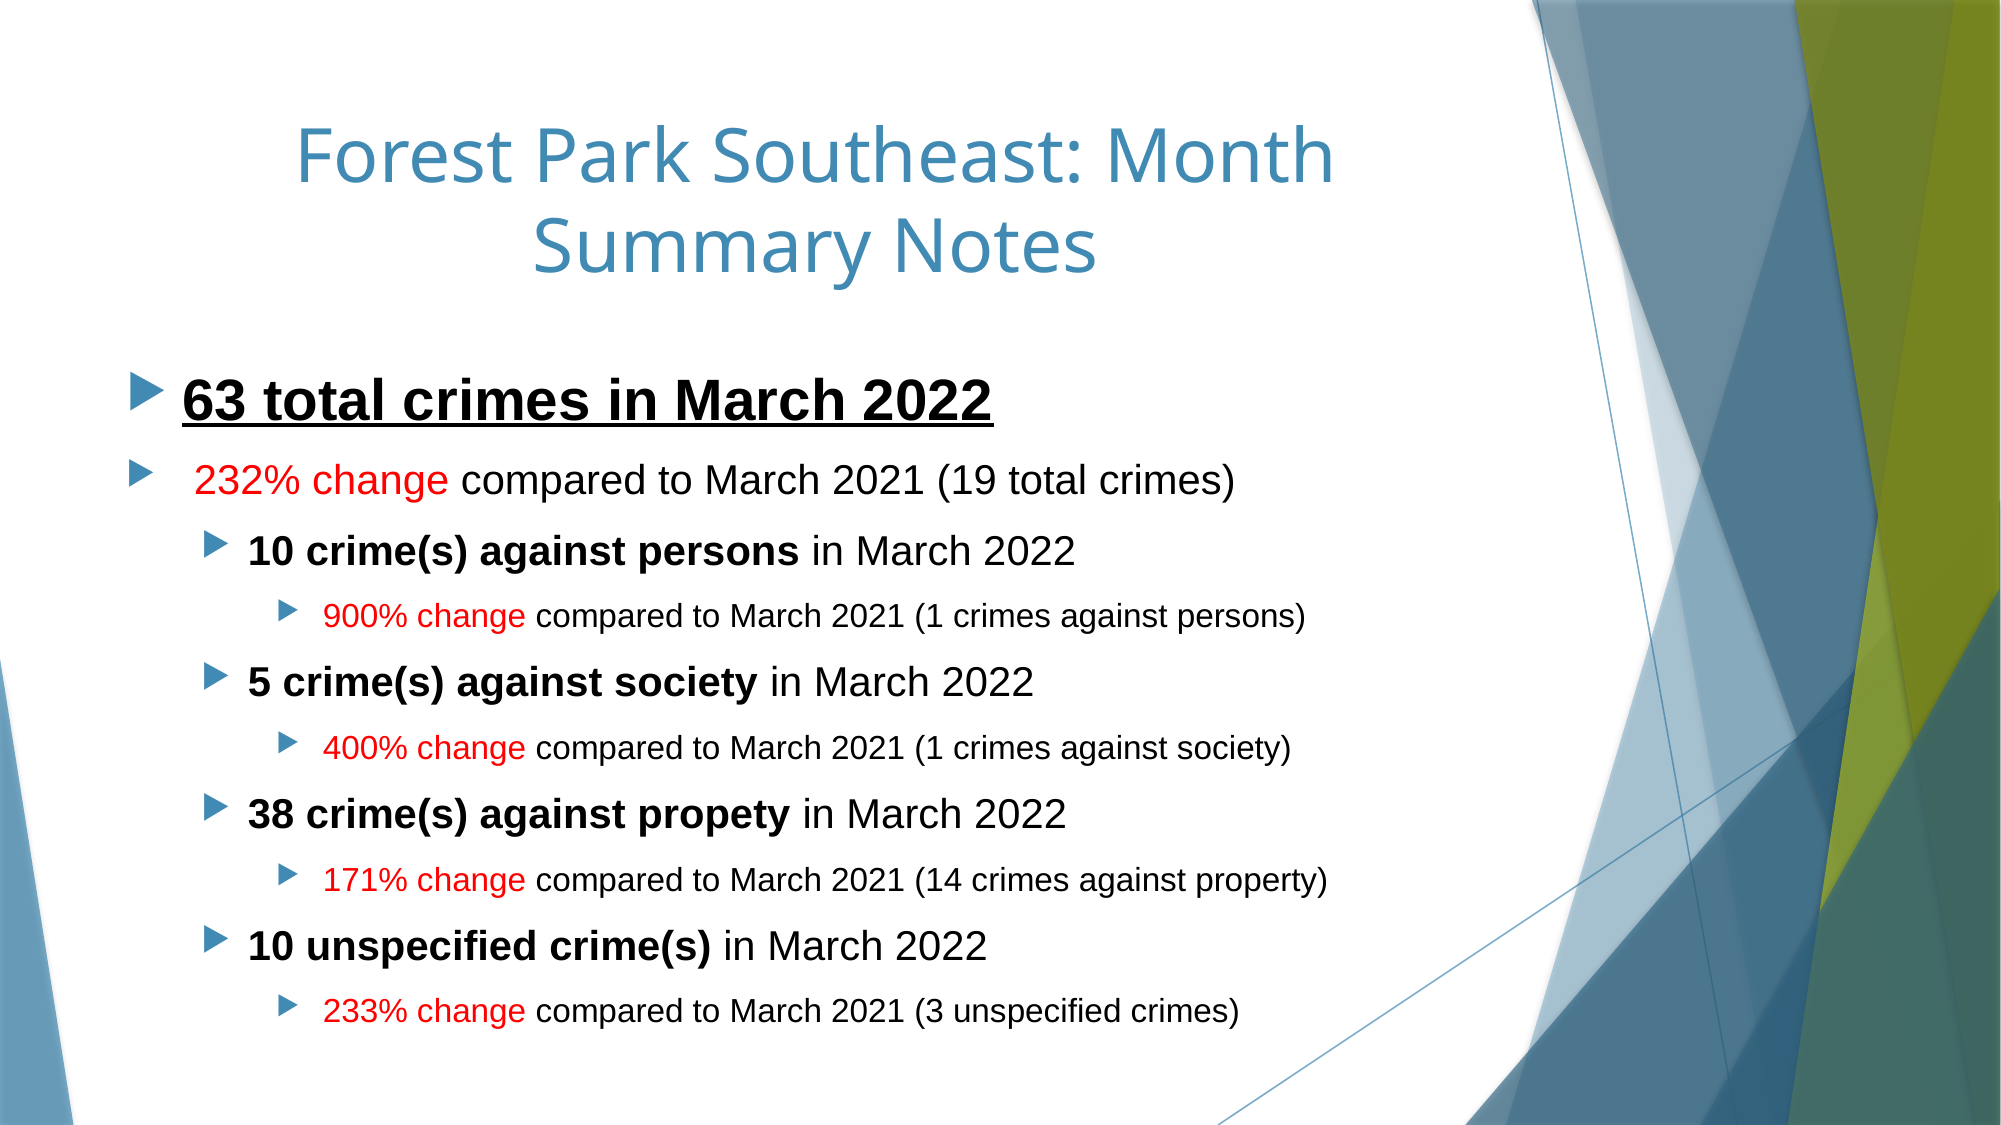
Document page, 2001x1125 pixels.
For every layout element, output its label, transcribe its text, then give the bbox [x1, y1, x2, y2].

title Forest Park Southeast: Month Summary Notes [111, 99, 1522, 317]
list 63 total crimes in March 2022 232% change compared to March 2021 (19 total crimes) 10 crime(s) against persons in March 2022 900% change compared to March 2021 (1 crimes against persons) 5 crime(s) against society in March 2022 400% change compared to March 2021 (1 crimes against society) 38 crime(s) against propety in March 2022 171% change compared to March 2021 (14 crimes against property) 10 unspecified crime(s) in March 2022 233% change compared to March 2021 (3 unspecified crimes) [111, 354, 1522, 992]
